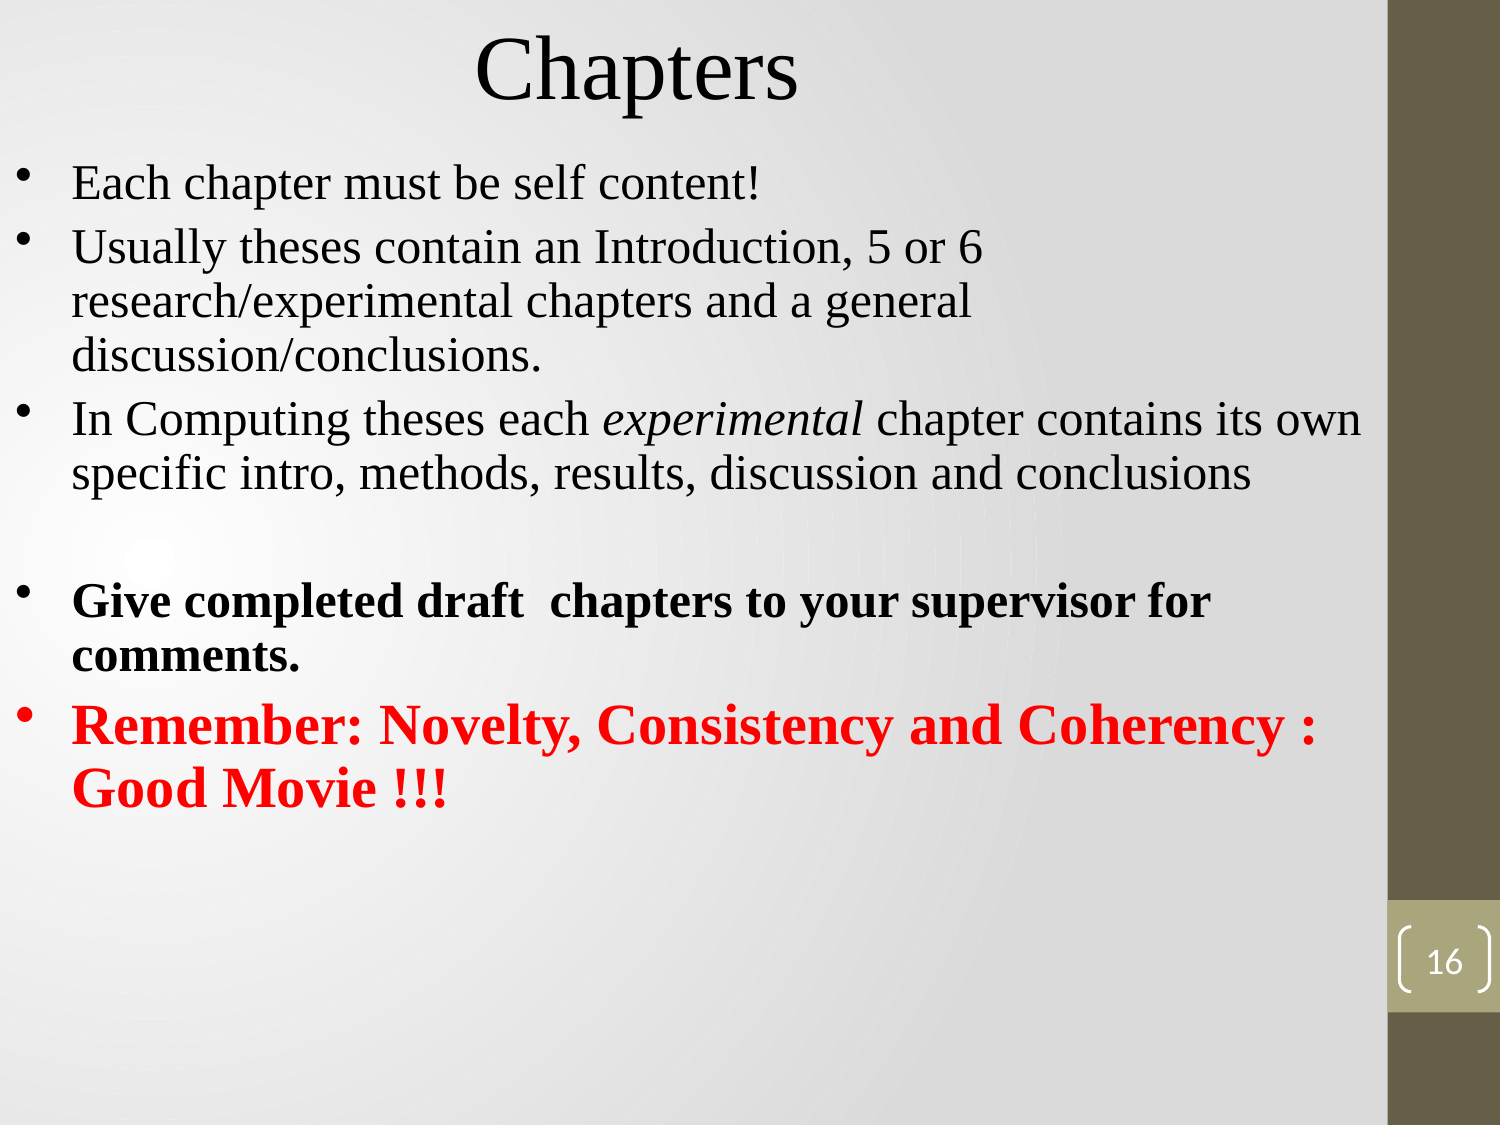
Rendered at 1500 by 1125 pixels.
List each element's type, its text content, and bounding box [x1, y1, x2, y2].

slide_number 16 [1397, 925, 1492, 994]
text_box [8, 0, 711, 321]
text_box Chapters [0, 0, 8, 126]
text_box Each chapter must be self content! Usually theses contain an Introduction, 5 or 6 research/experimental chapters and a general discussion/conclusions. In Computing theses each experimental chapter contains its own specific intro, methods, results, discussion and conclusions Give completed draft chapters to your supervisor for comments. Remember: Novelty, Consistency and Coherency : Good Movie !!! [0, 148, 1388, 1125]
text_box Chapters [711, 0, 1275, 126]
